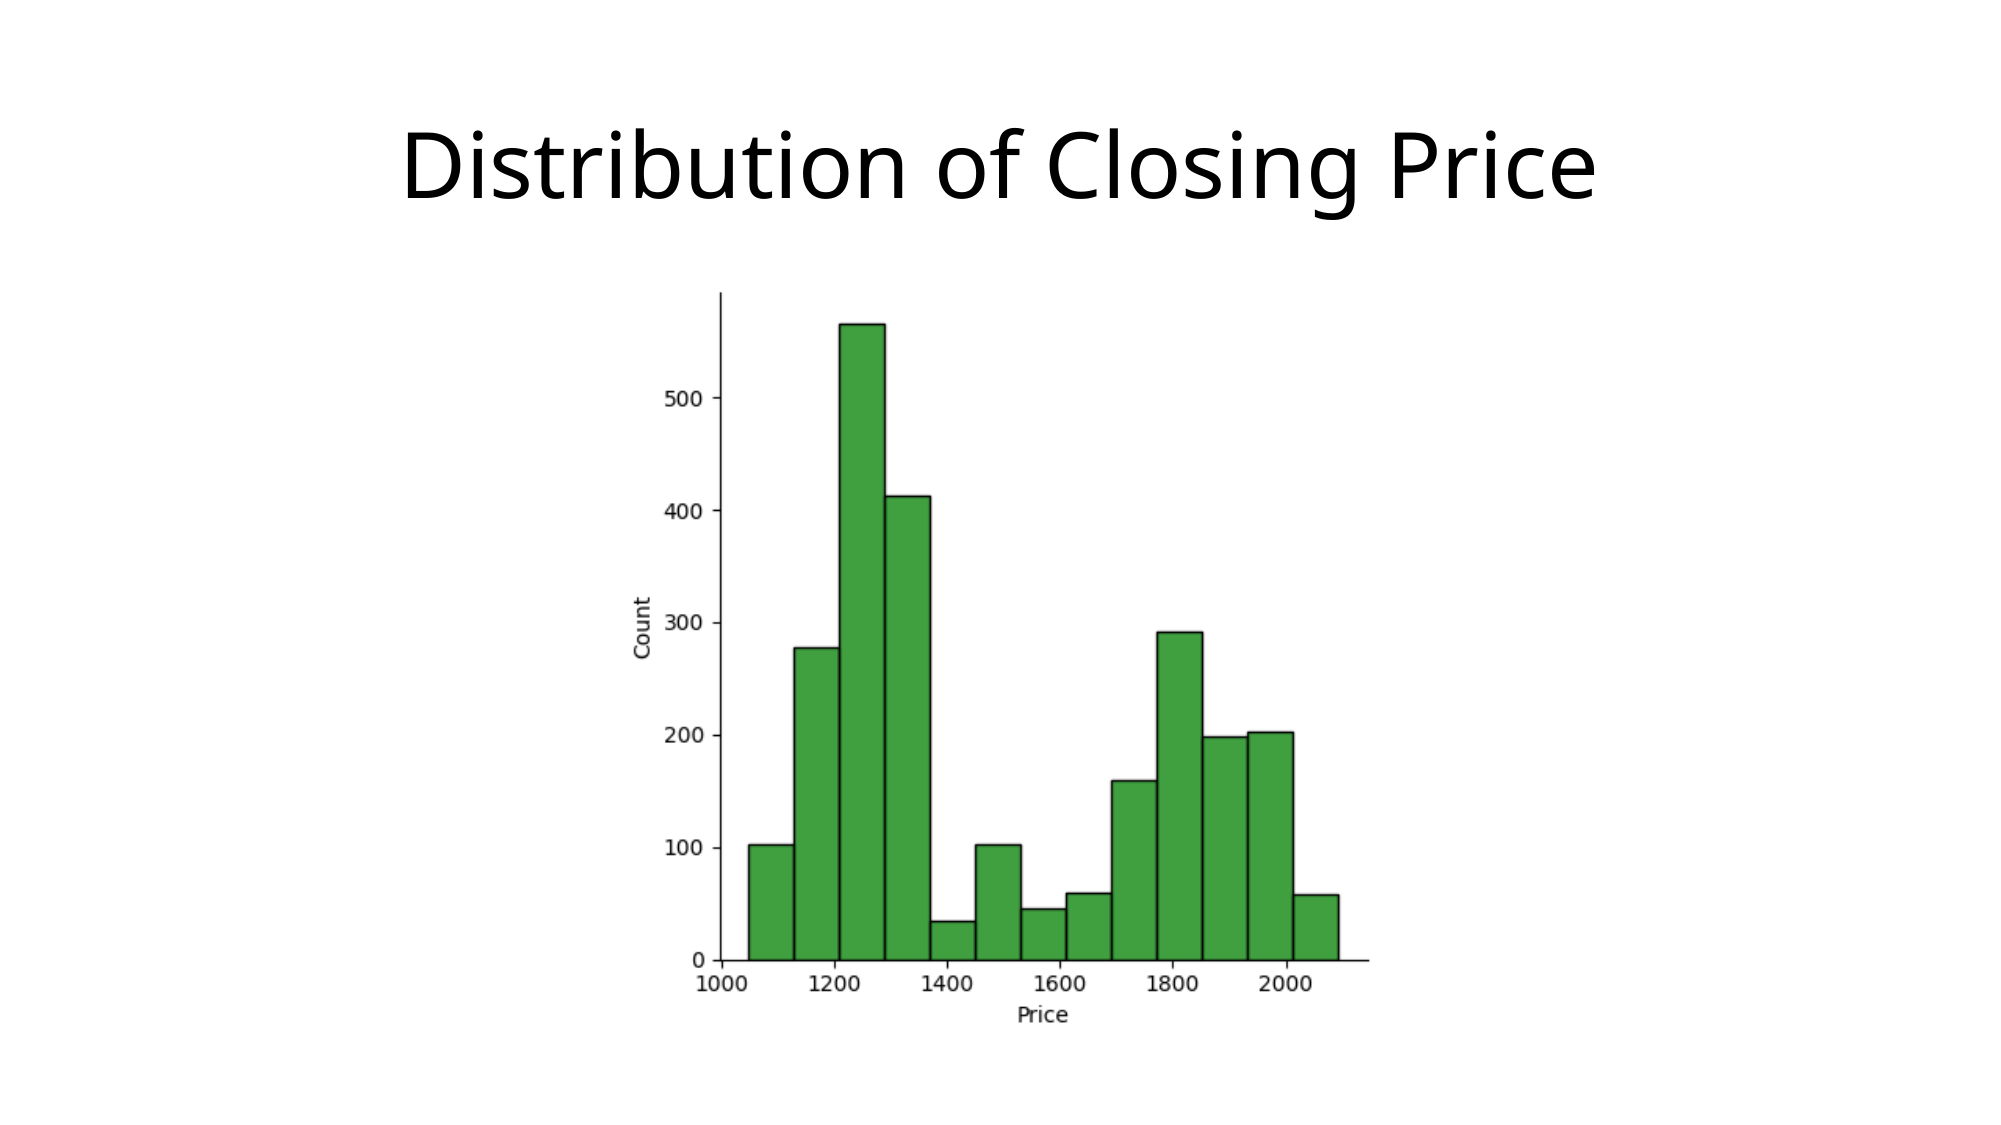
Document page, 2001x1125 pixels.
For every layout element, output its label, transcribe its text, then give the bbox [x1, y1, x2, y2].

title Distribution of Closing Price [137, 59, 1863, 278]
picture [617, 277, 1382, 1043]
